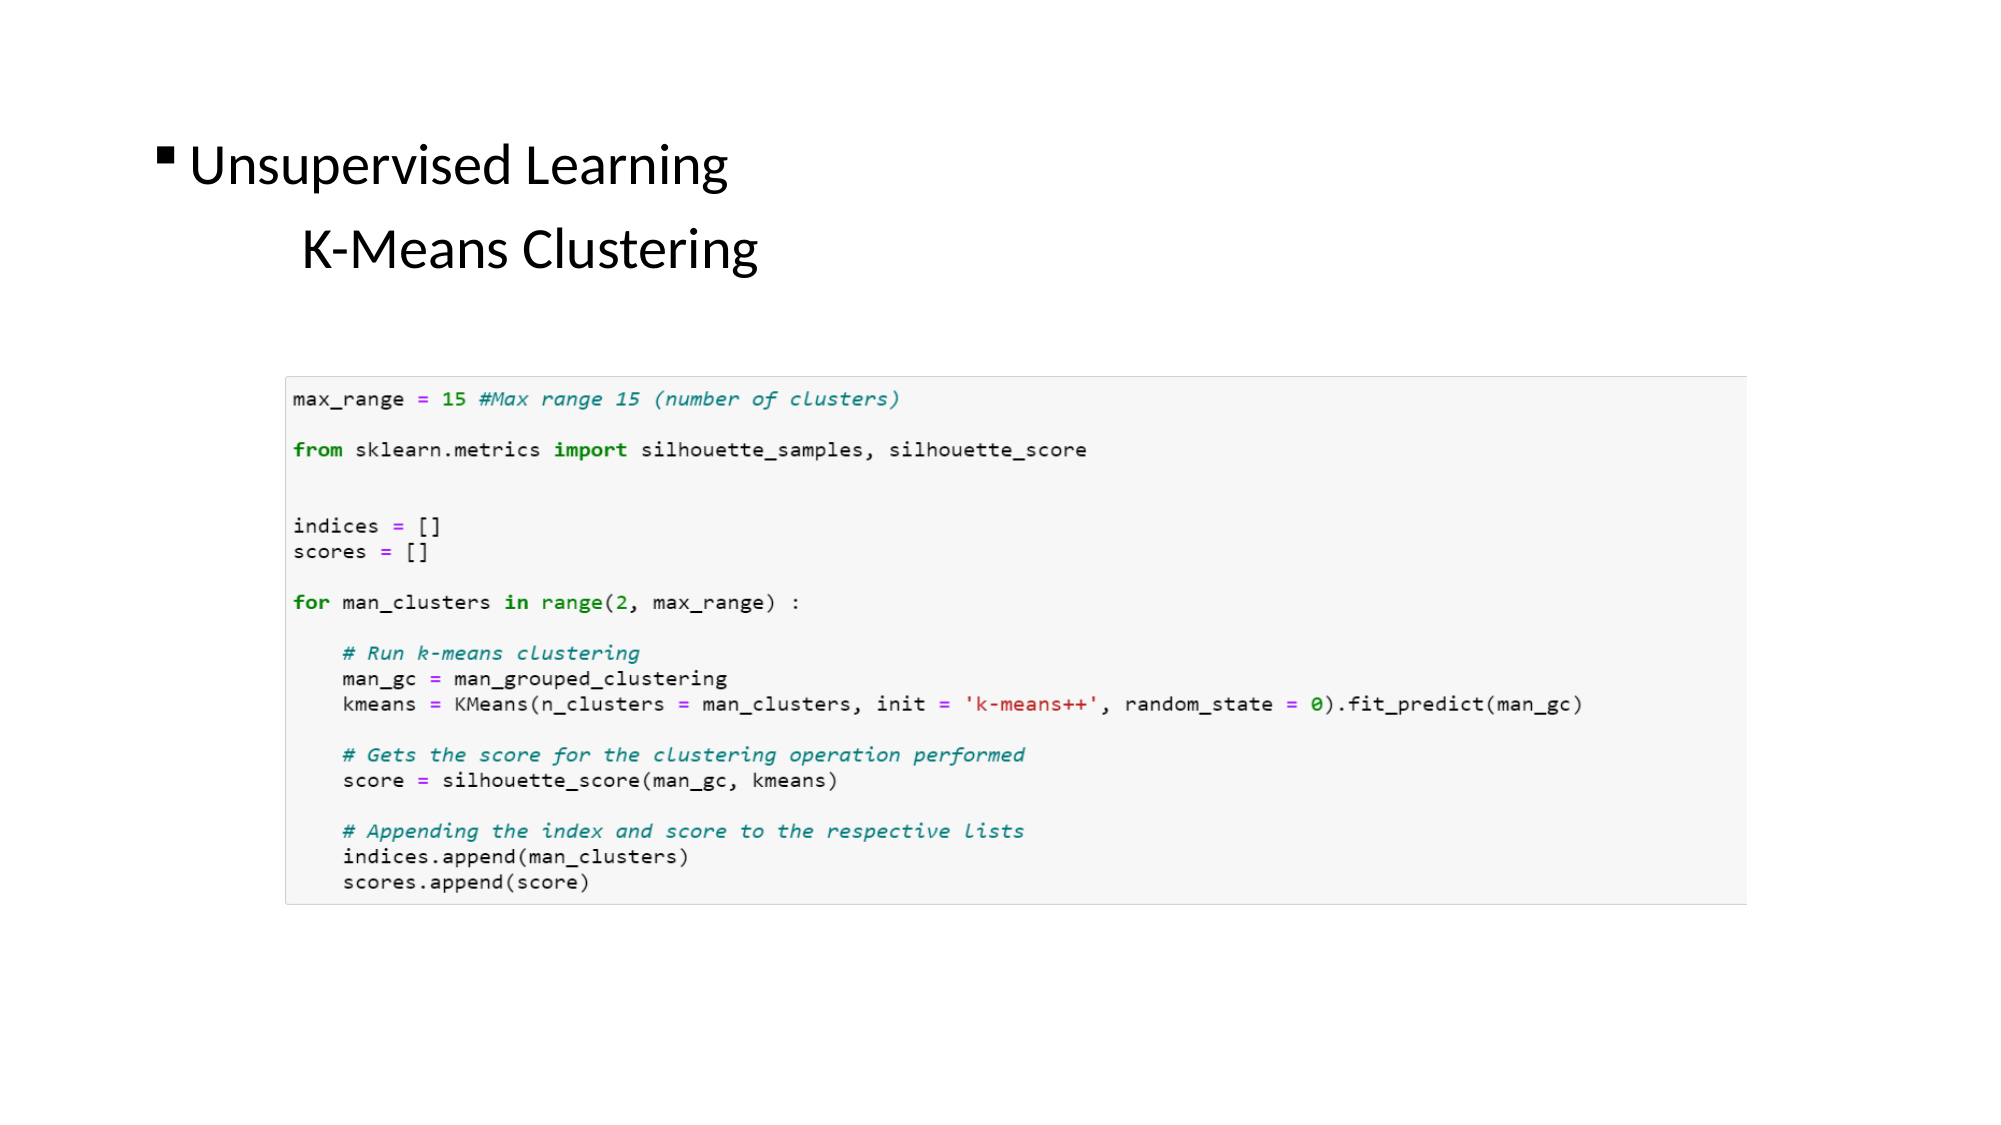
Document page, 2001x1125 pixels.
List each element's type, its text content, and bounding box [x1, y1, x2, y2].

list Unsupervised Learning K-Means Clustering [137, 126, 1863, 1014]
picture [284, 373, 1747, 909]
